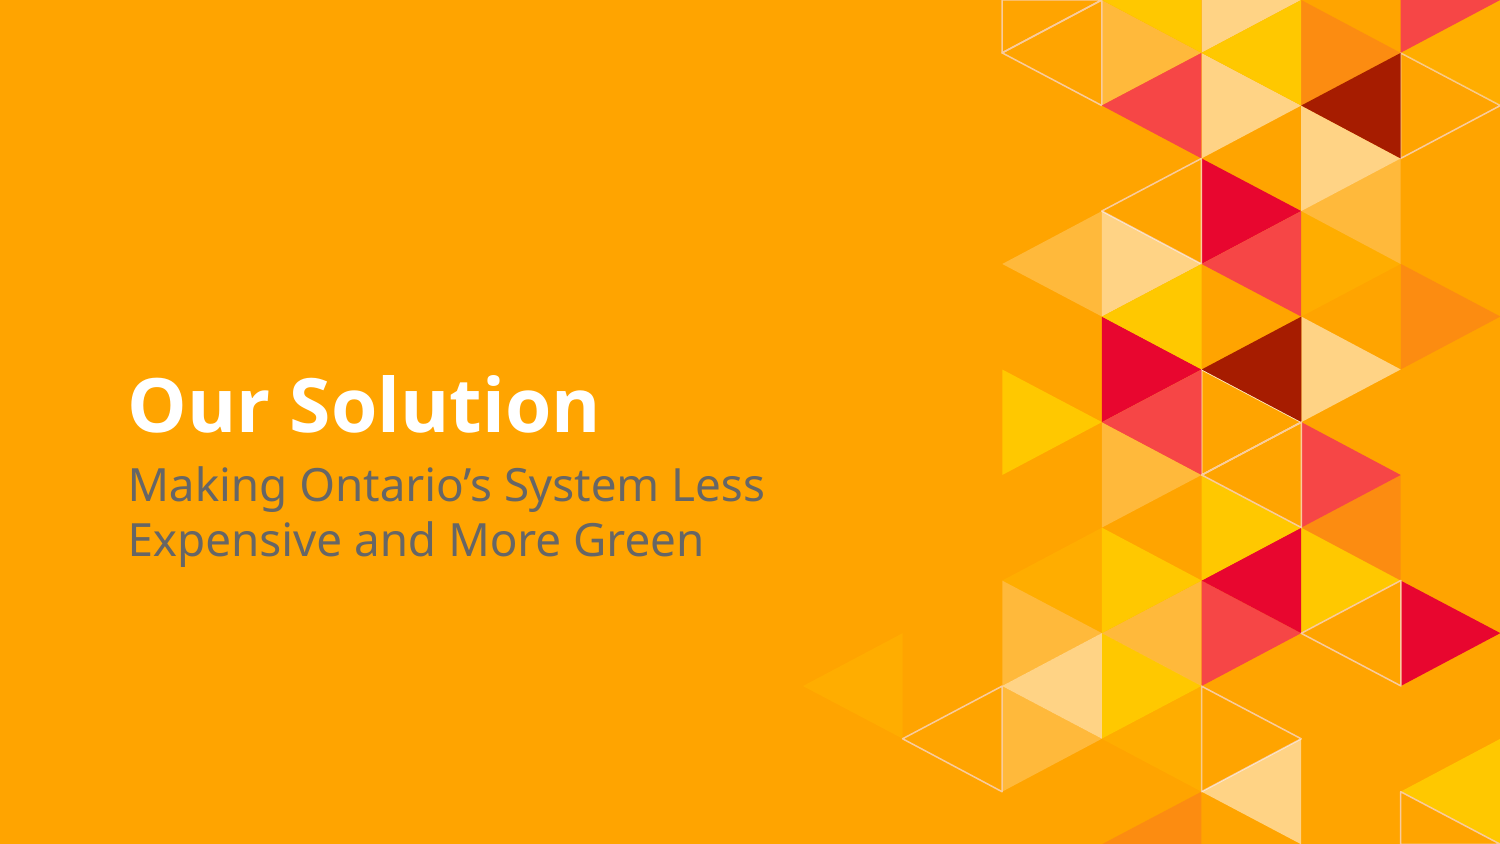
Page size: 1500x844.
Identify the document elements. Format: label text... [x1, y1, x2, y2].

title 1. Our Solution [112, 272, 811, 440]
subtitle Making Ontario’s System Less Expensive and More Green [112, 440, 811, 570]
